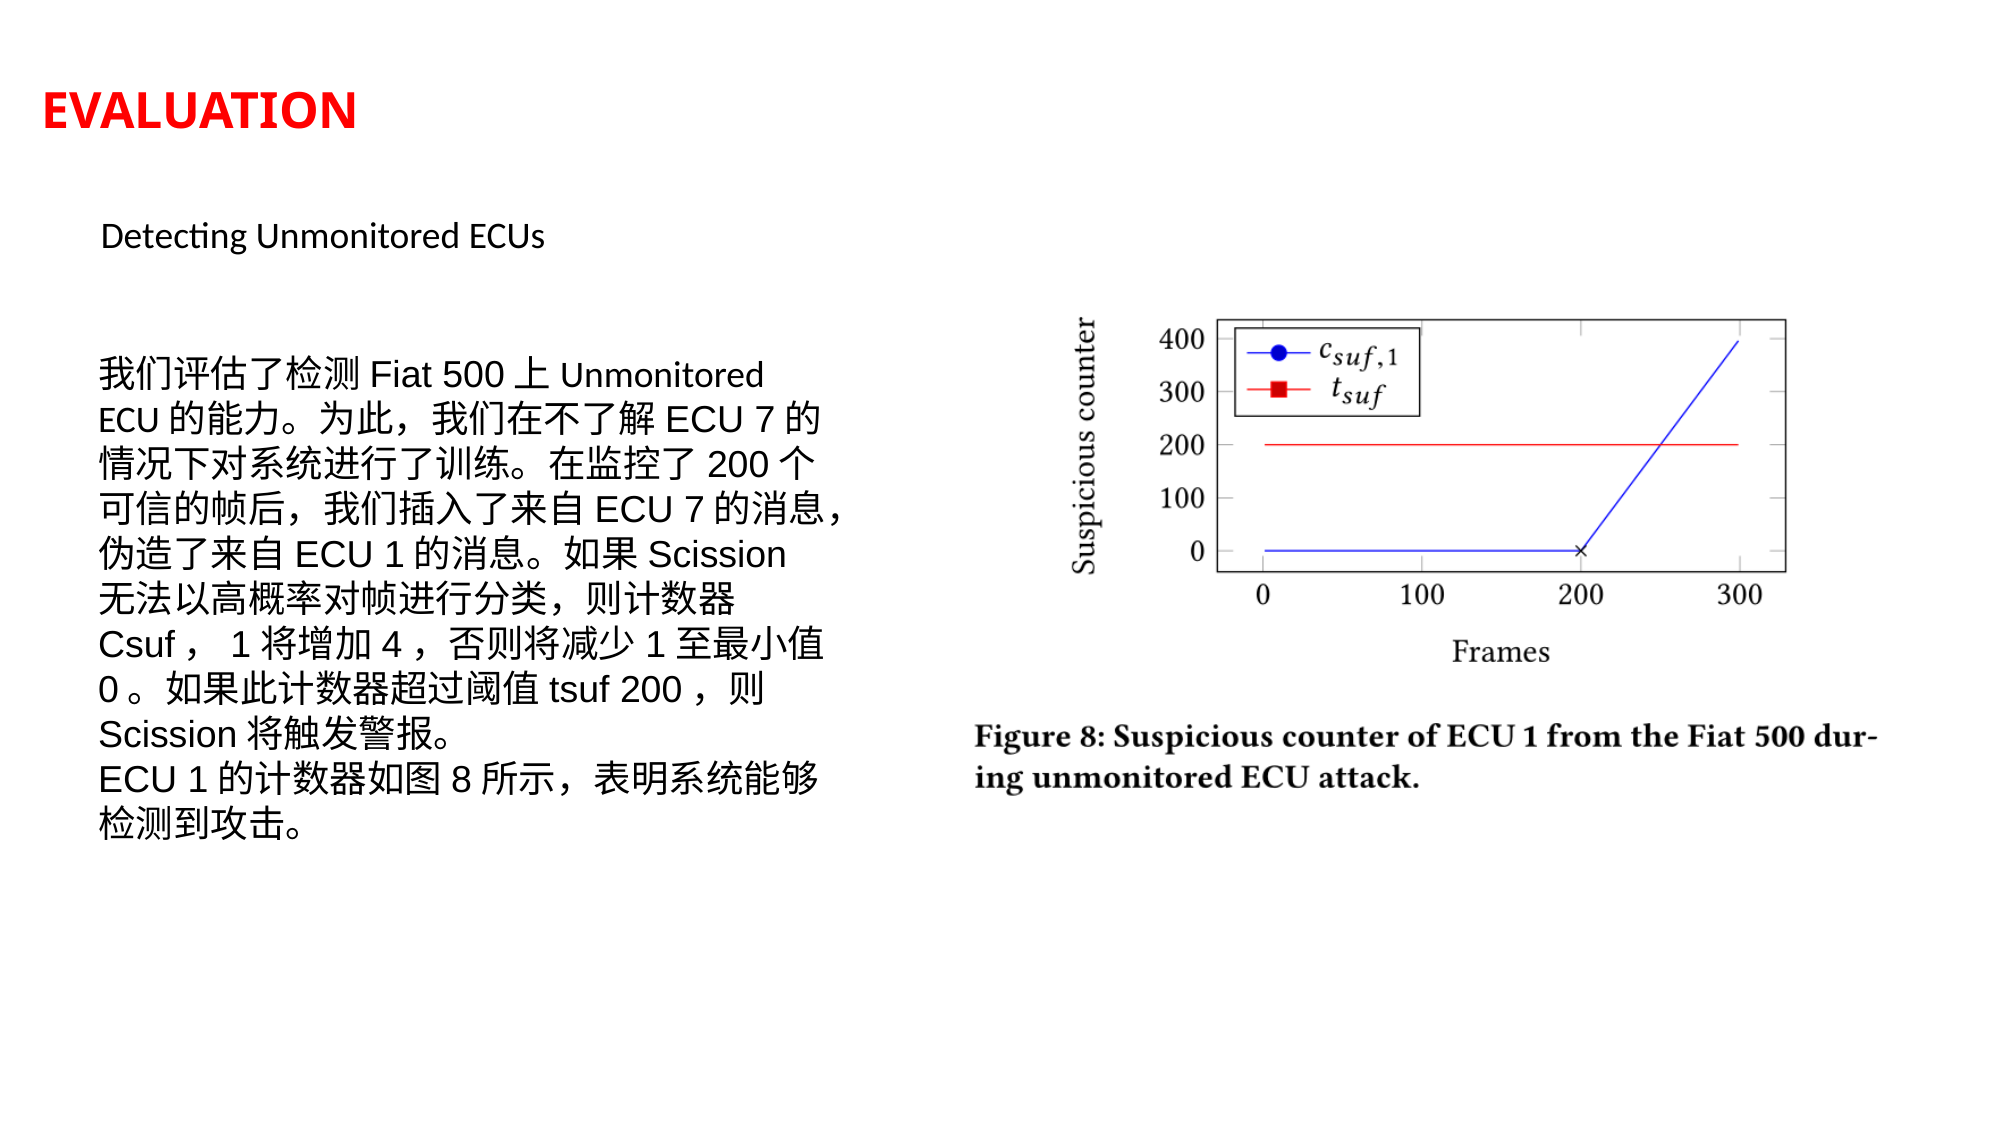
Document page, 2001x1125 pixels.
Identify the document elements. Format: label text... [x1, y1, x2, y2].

text_box EVALUATION [27, 71, 70, 147]
text_box 我们评估了检测Fiat 500上Unmonitored ECU的能力。为此，我们在不了解ECU 7的情况下对系统进行了训练。在监控了200个可信的帧后，我们插入了来自ECU 7的消息，伪造了来自ECU 1的消息。如果Scission无法以高概率对帧进行分类，则计数器Csuf，1将增加4，否则将减少1至最小值0。如果此计数器超过阈值tsuf 200，则Scission将触发警报。 ECU 1的计数器如图8所示，表明系统能够检测到攻击。 [83, 343, 844, 853]
text_box [70, 0, 759, 319]
text_box Detecting Unmonitored ECUs [86, 203, 570, 264]
picture [963, 291, 1884, 806]
